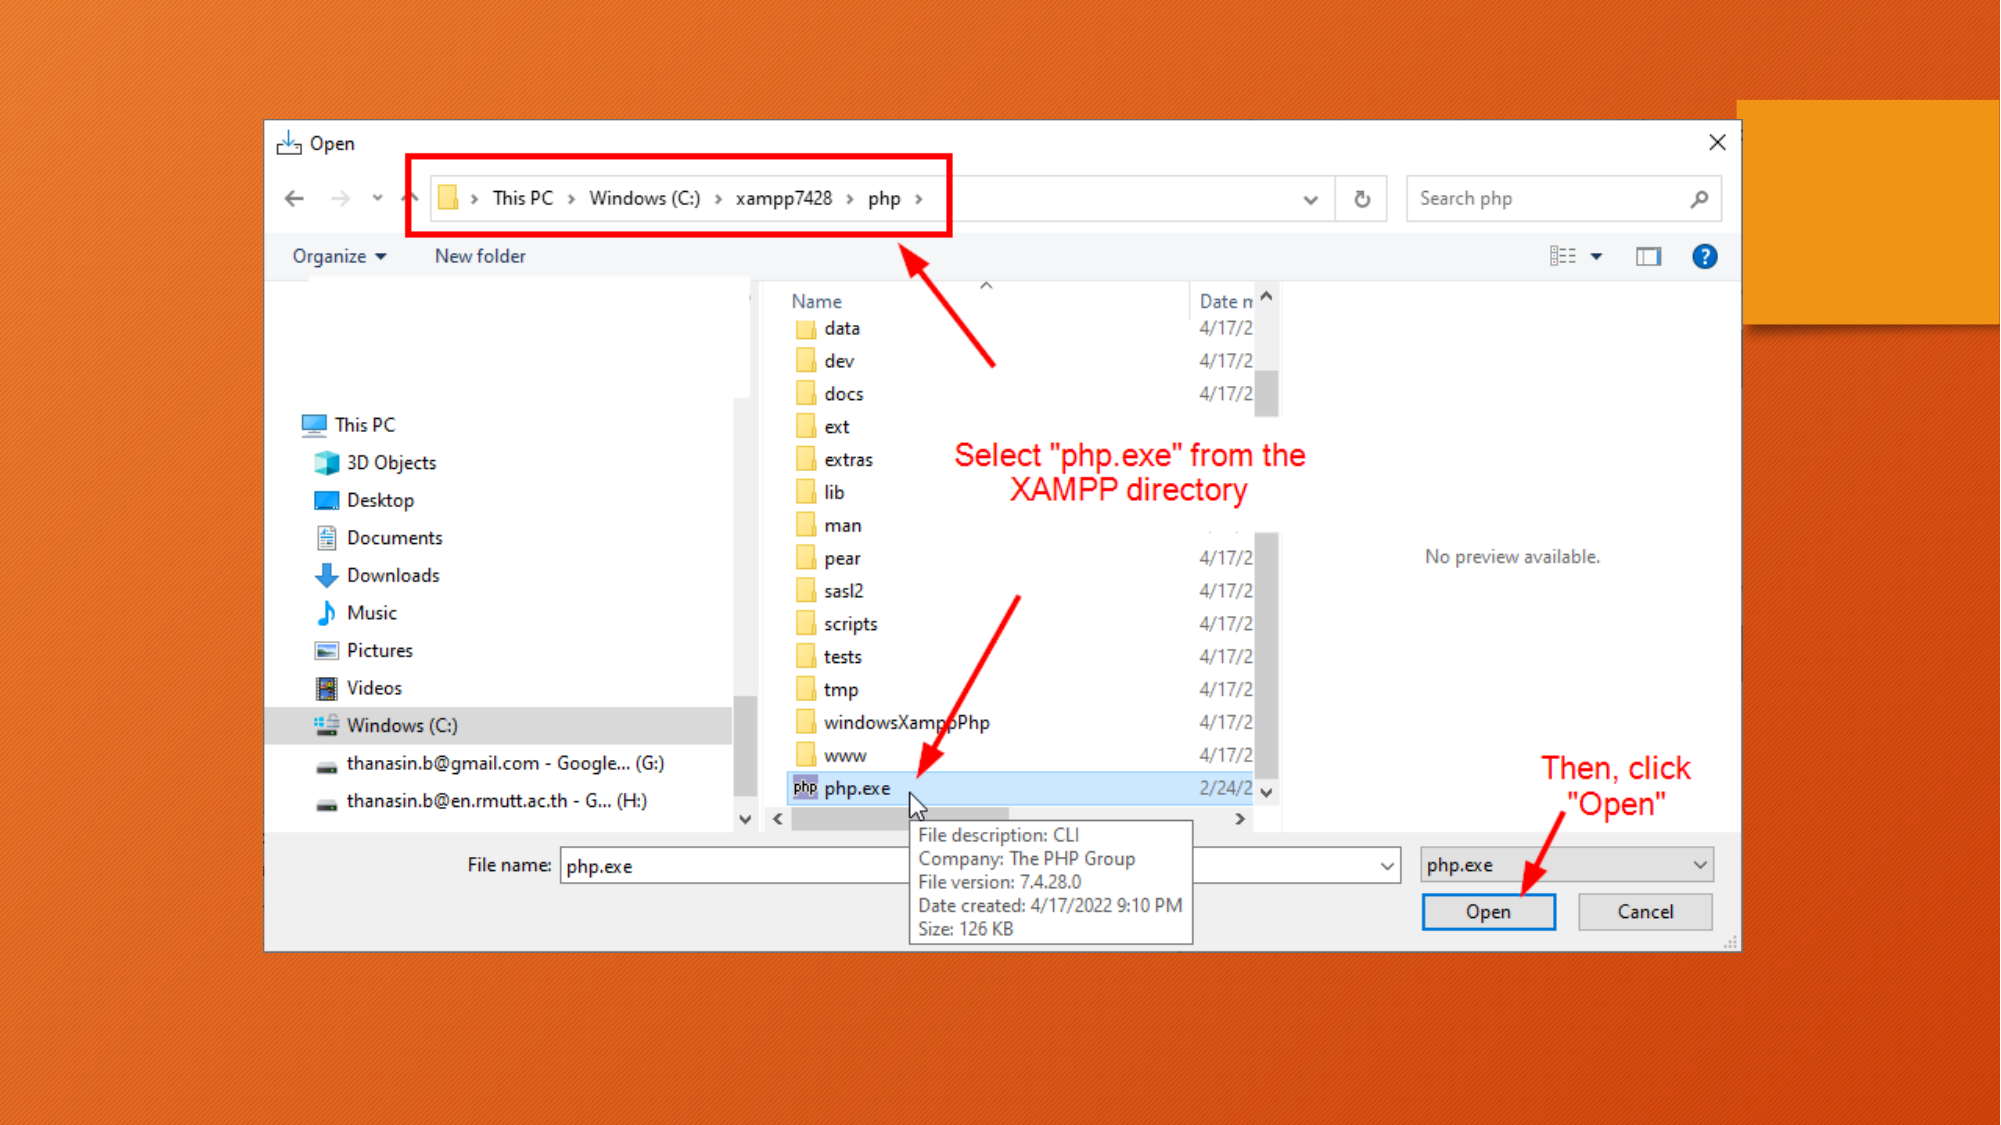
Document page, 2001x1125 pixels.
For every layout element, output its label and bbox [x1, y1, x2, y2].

picture [263, 119, 2000, 953]
